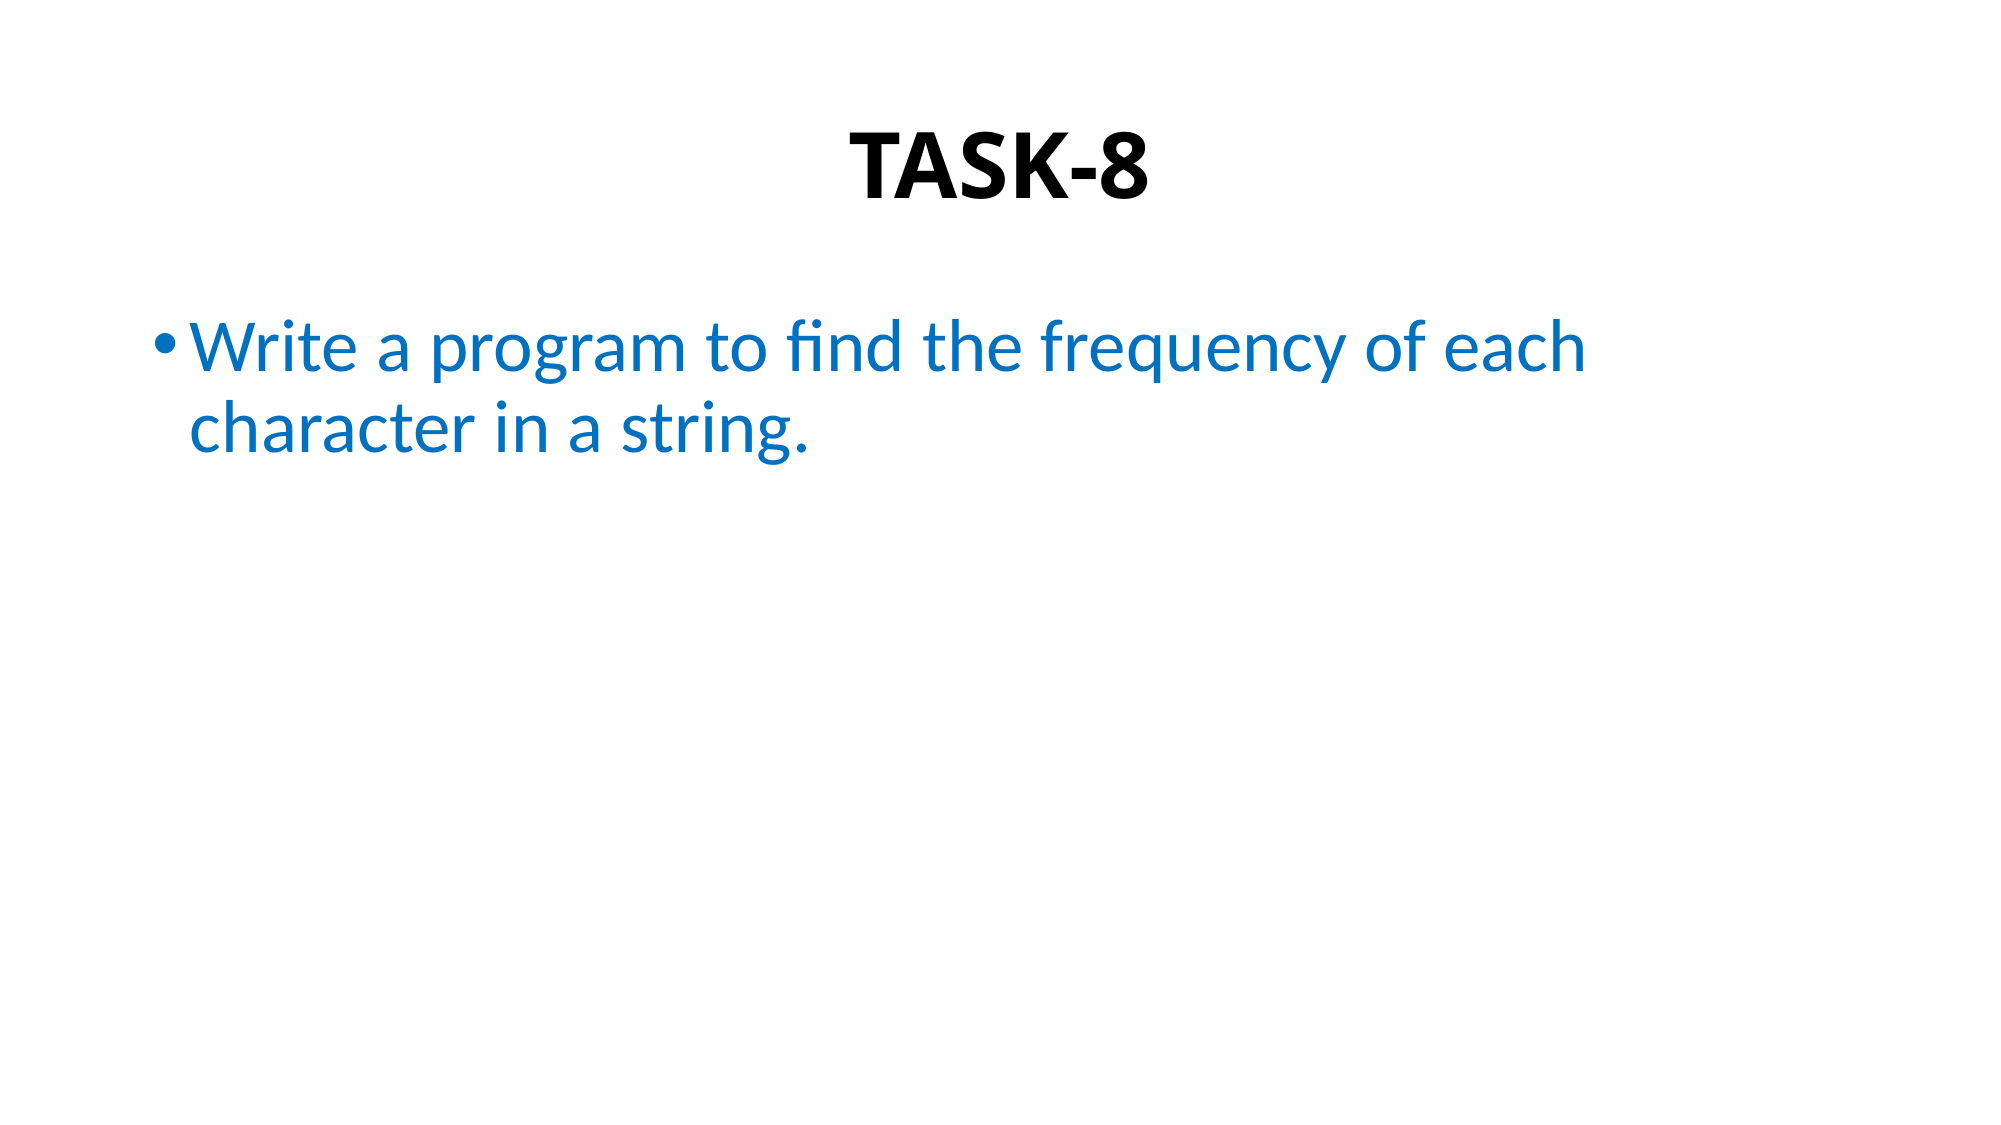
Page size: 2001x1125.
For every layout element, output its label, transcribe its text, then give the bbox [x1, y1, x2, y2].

title TASK-8 [137, 59, 1863, 278]
list Write a program to find the frequency of each character in a string. [137, 299, 1863, 1014]
